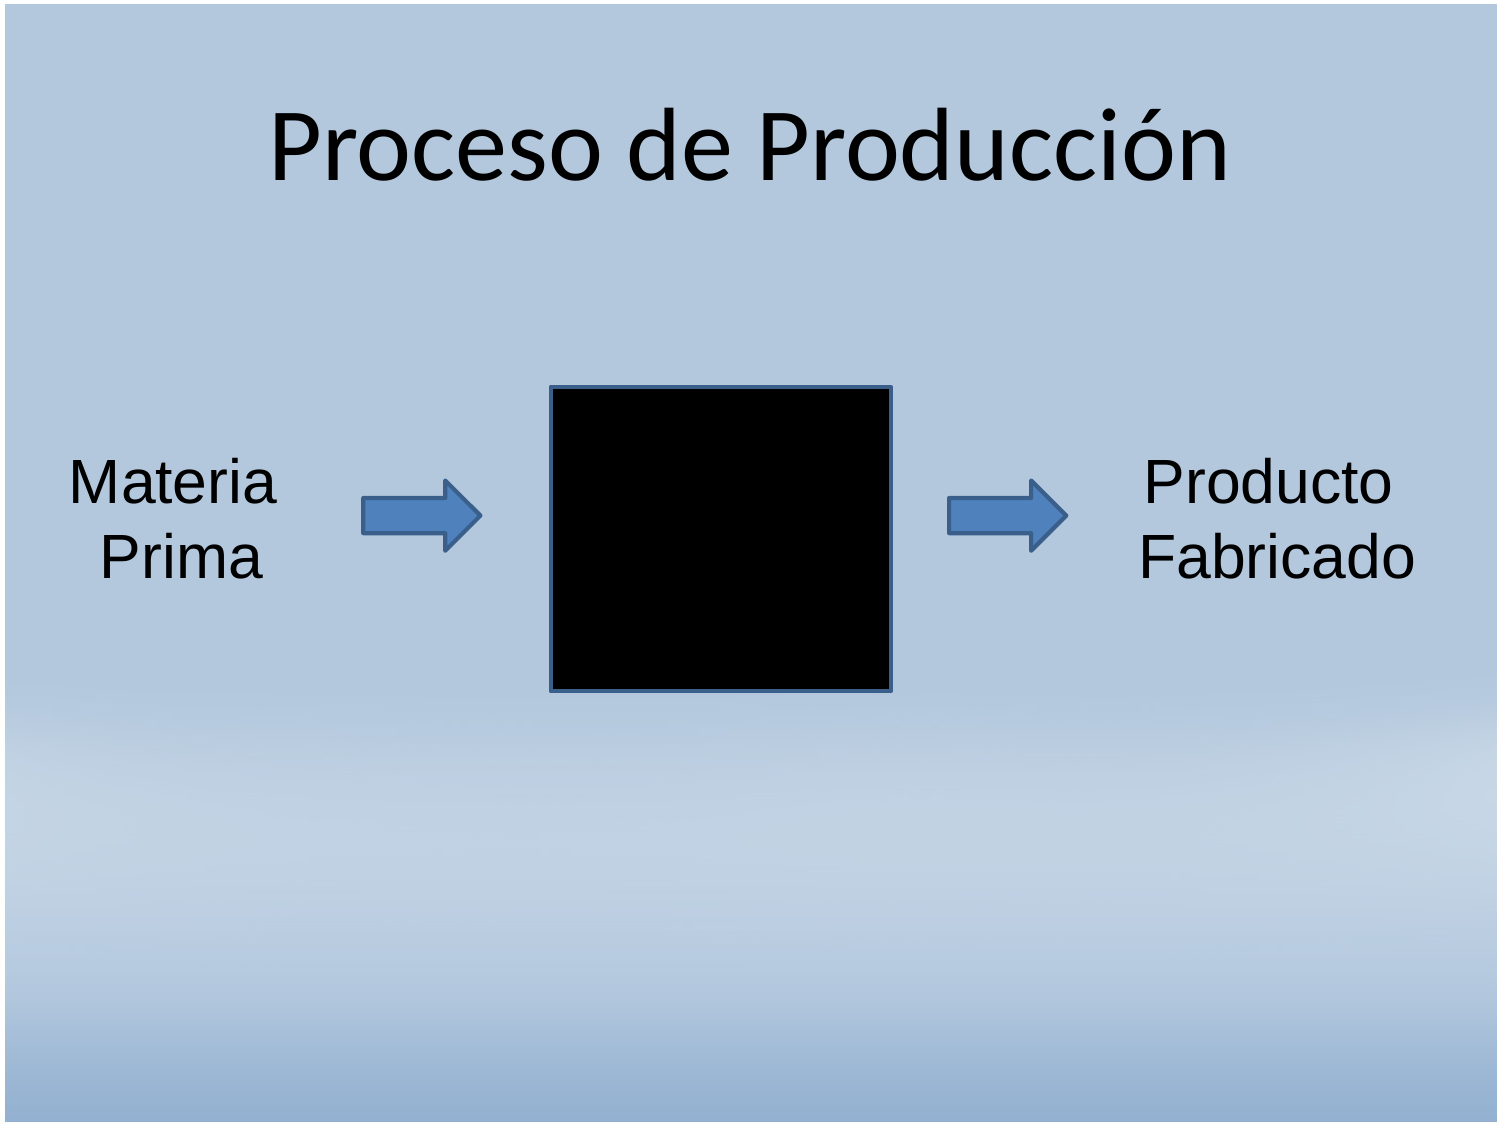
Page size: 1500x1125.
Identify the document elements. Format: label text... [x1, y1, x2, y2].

text_box [947, 478, 1069, 553]
text_box [361, 478, 483, 553]
text_box [549, 385, 893, 693]
text_box Producto Fabricado [1113, 433, 1442, 599]
picture [0, 0, 1500, 1125]
title Proceso de Producción [74, 44, 1426, 233]
text_box Materia Prima [46, 433, 317, 599]
